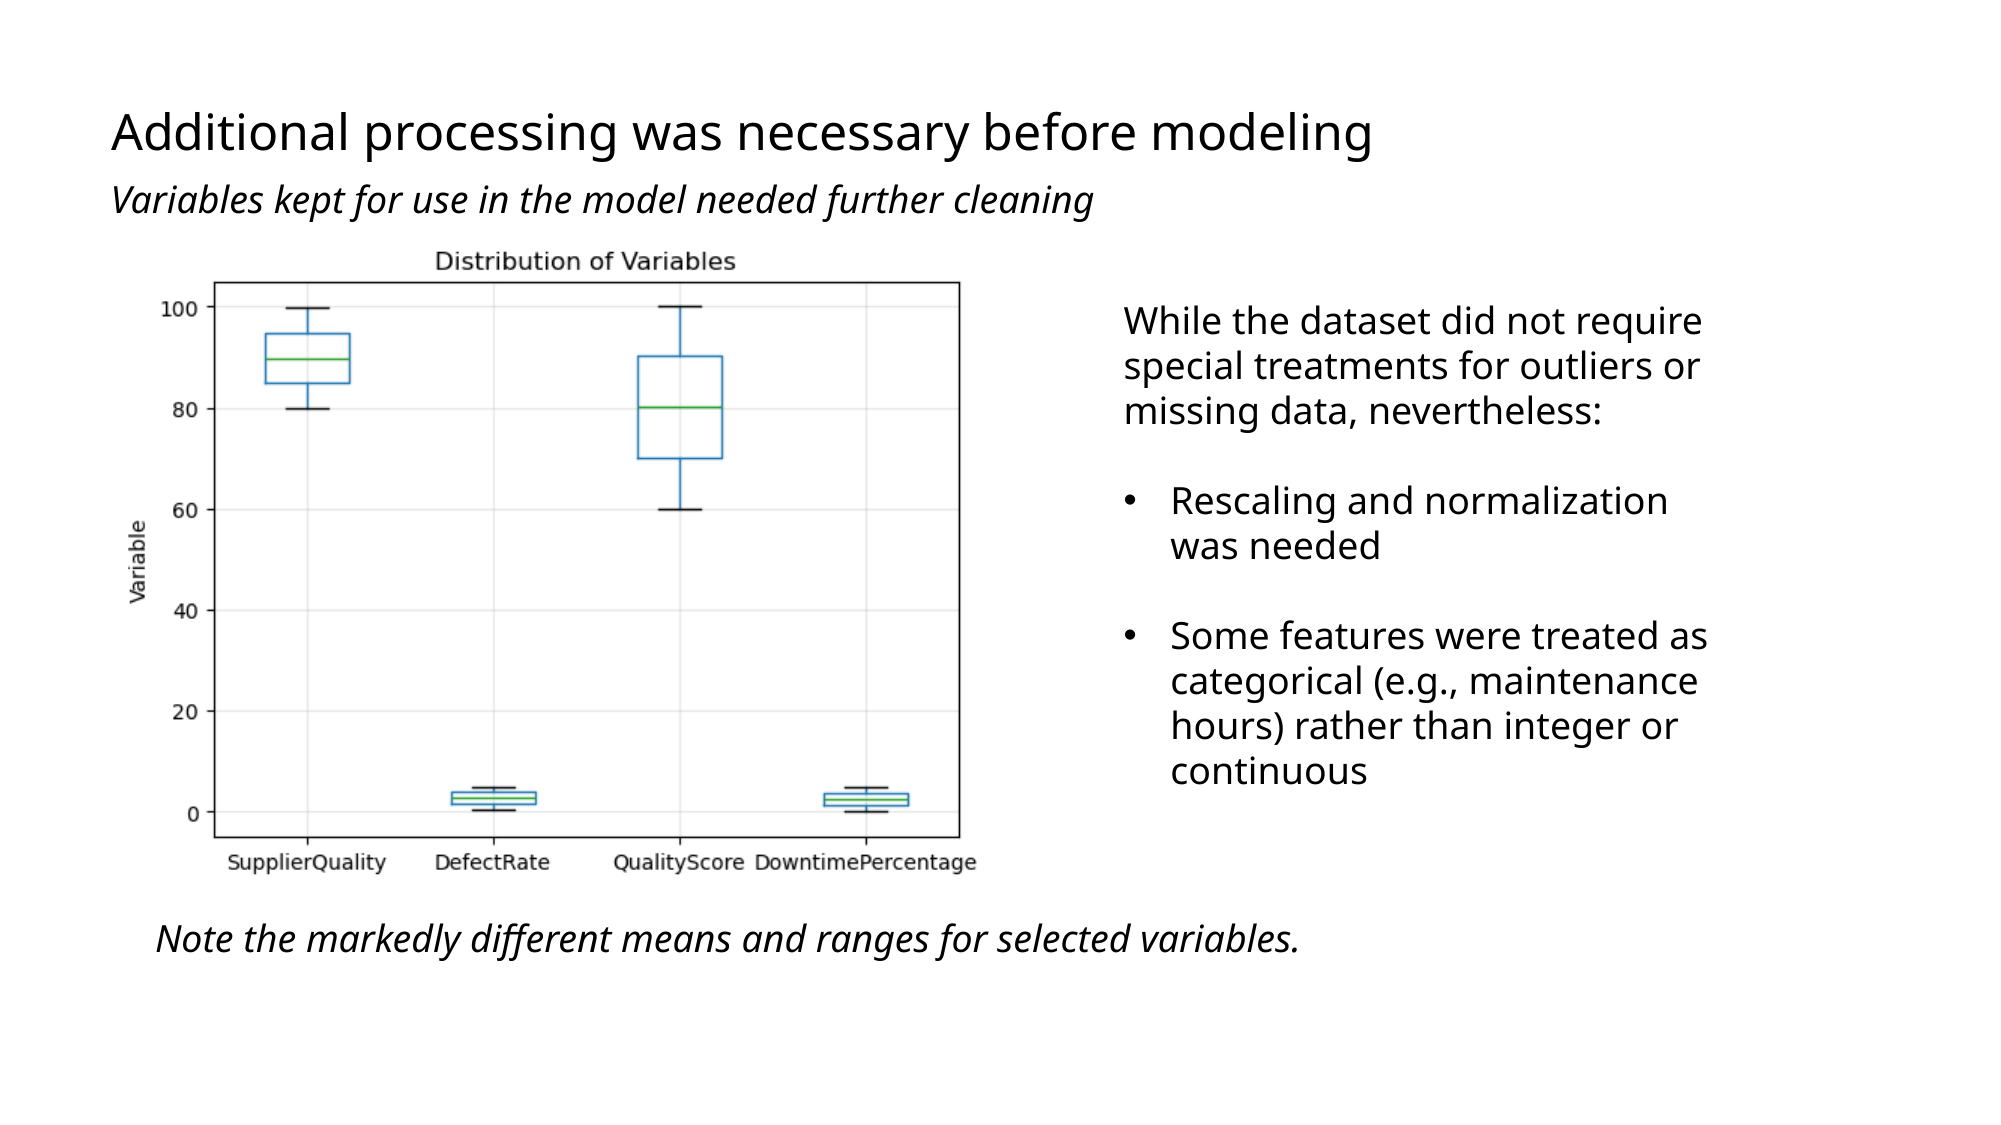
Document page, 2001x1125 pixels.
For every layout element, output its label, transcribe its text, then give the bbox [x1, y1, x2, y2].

text_box While the dataset did not require special treatments for outliers or missing data, nevertheless: Rescaling and normalization was needed Some features were treated as categorical (e.g., maintenance hours) rather than integer or continuous [1108, 289, 1762, 800]
picture [114, 236, 992, 889]
text_box Additional processing was necessary before modeling [96, 93, 1762, 169]
text_box Variables kept for use in the model needed further cleaning [95, 168, 1583, 229]
text_box Note the markedly different means and ranges for selected variables. [140, 908, 1627, 968]
